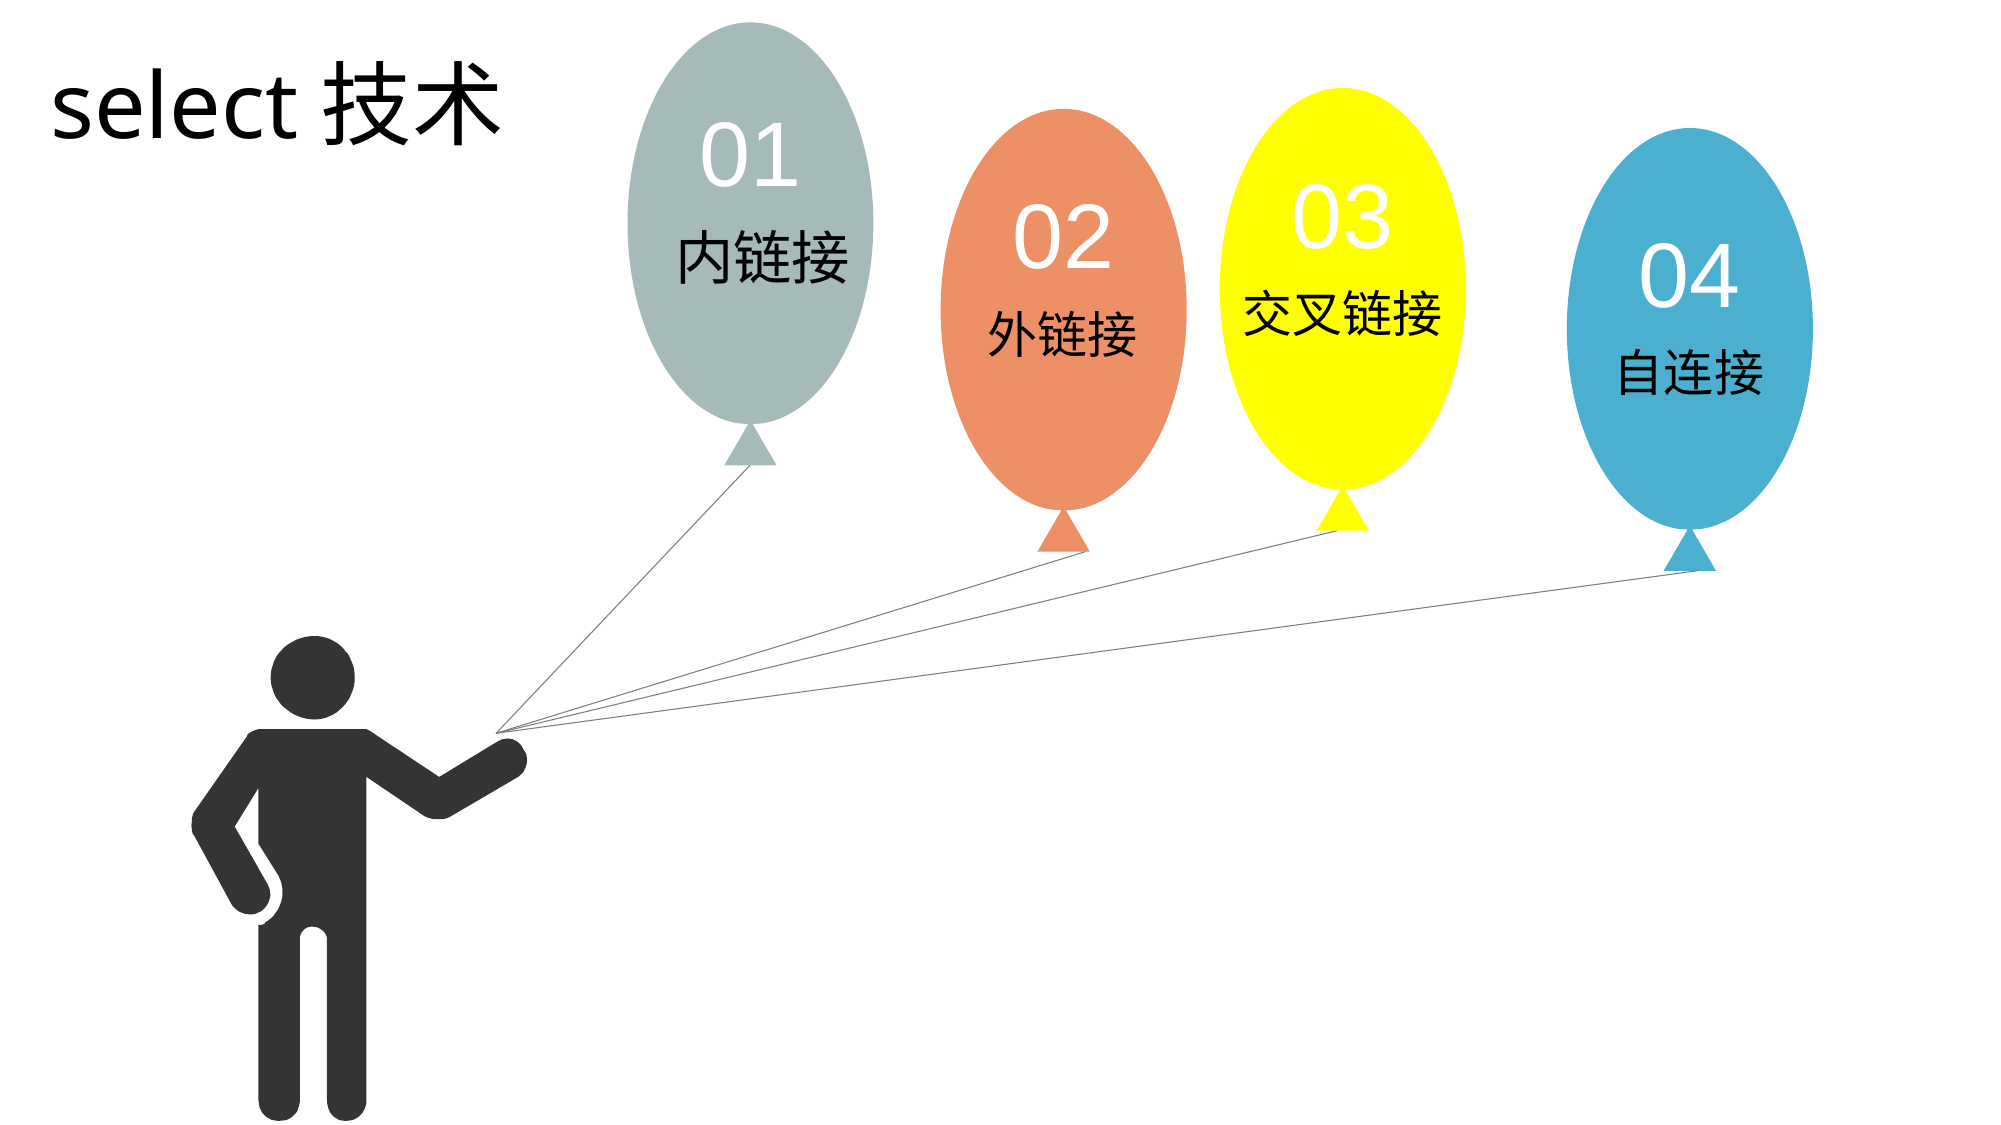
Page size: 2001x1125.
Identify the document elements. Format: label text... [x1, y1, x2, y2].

text_box [1566, 128, 1813, 571]
text_box [1219, 87, 1466, 531]
text_box [940, 108, 1187, 552]
text_box 01 [674, 87, 827, 213]
picture [191, 636, 527, 1121]
text_box 外链接 [973, 296, 1153, 371]
text_box 04 [1613, 208, 1766, 333]
text_box 自连接 [1599, 334, 1779, 409]
text_box 交叉链接 [1227, 275, 1458, 351]
text_box 内链接 [660, 214, 865, 299]
text_box select技术 [35, 0, 1761, 218]
text_box [627, 22, 874, 466]
text_box 03 [1266, 149, 1419, 274]
text_box 02 [987, 170, 1140, 295]
